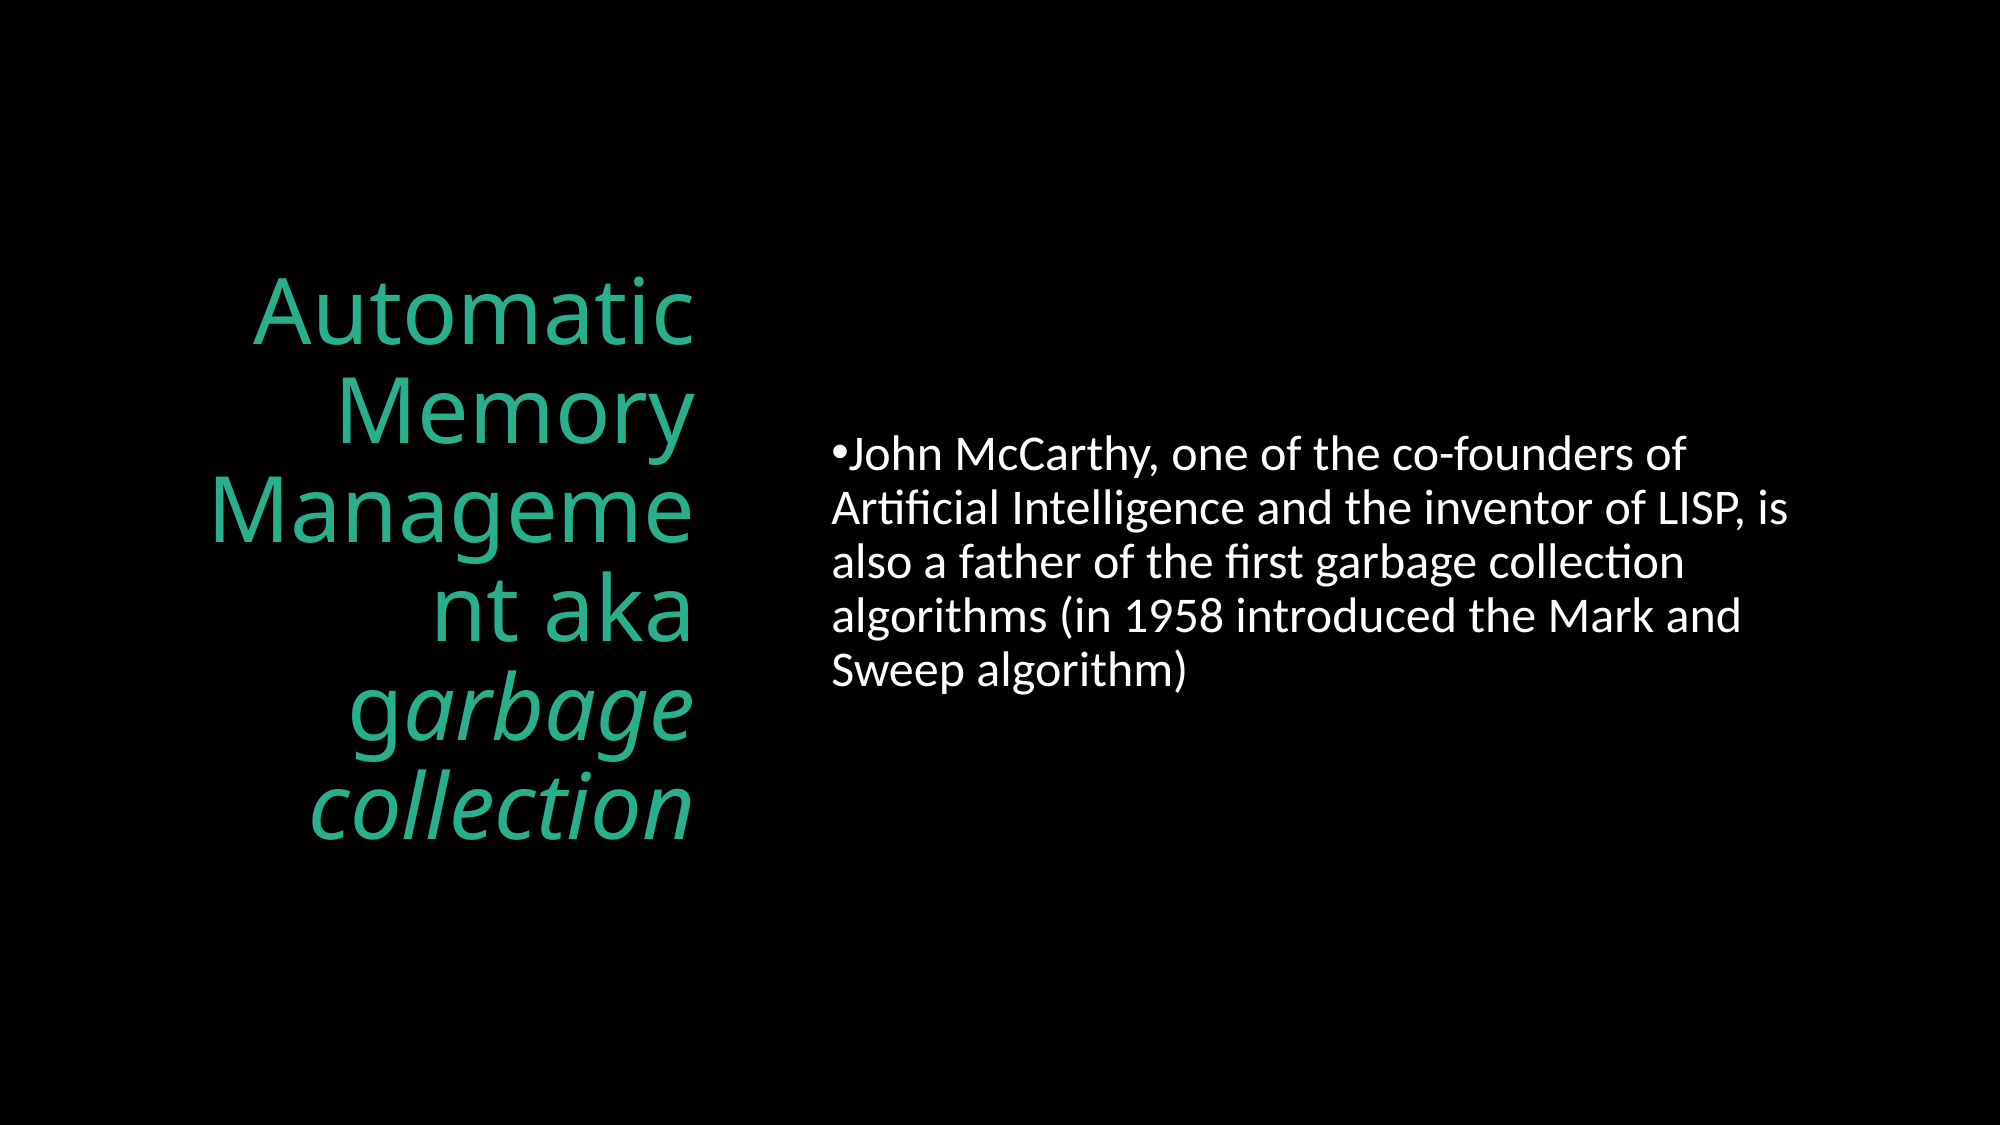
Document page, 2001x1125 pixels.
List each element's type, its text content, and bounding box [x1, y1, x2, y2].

text_box John McCarthy, one of the co-founders of Artificial Intelligence and the inventor of LISP, is also a father of the first garbage collection algorithms (in 1958 introduced the Mark and Sweep algorithm) [816, 158, 1863, 967]
text_box Automatic Memory Management aka garbage collection [137, 158, 711, 967]
